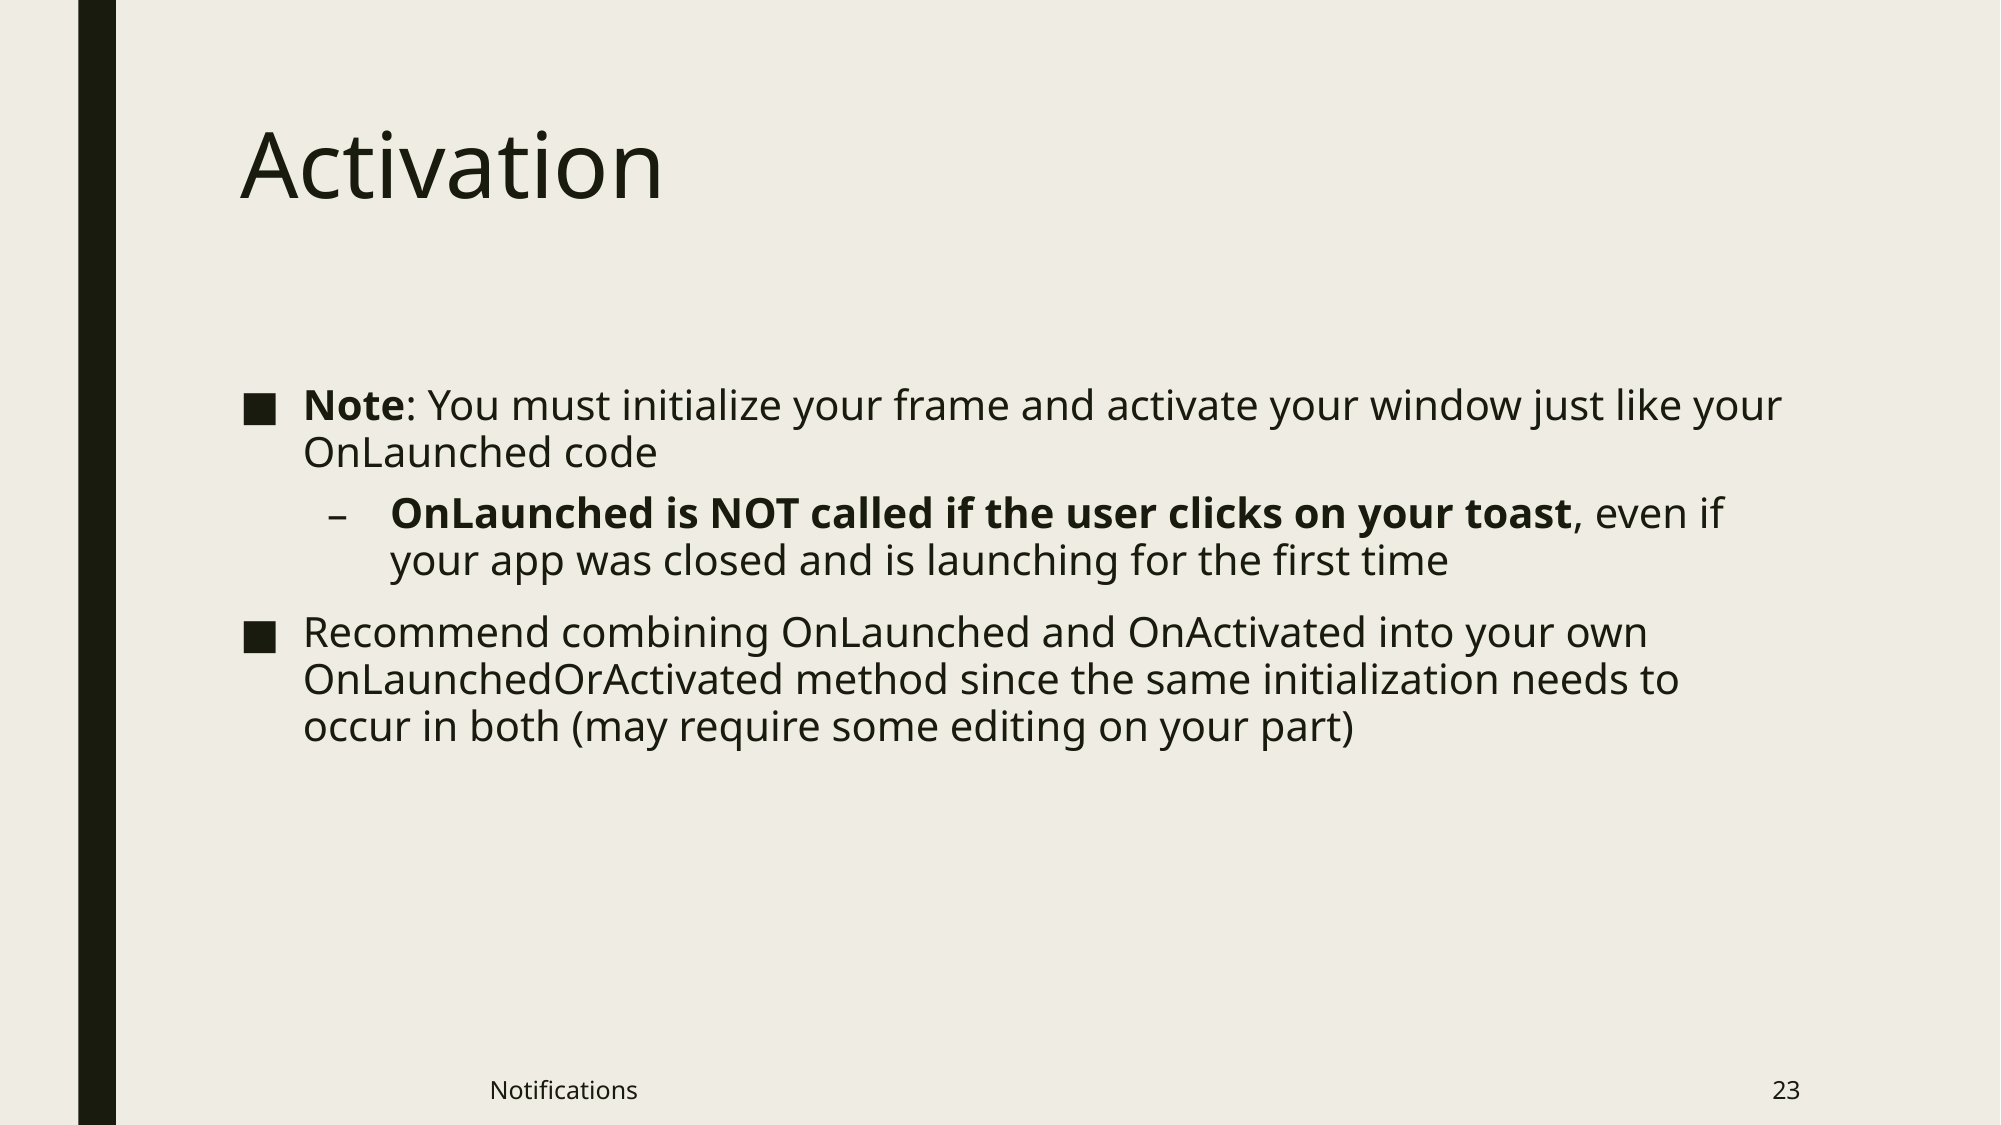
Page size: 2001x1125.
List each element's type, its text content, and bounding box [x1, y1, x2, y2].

title Activation [225, 112, 1800, 357]
list Note: You must initialize your frame and activate your window just like your OnLaunched code OnLaunched is NOT called if the user clicks on your toast, even if your app was closed and is launching for the first time Recommend combining OnLaunched and OnActivated into your own OnLaunchedOrActivated method since the same initialization needs to occur in both (may require some editing on your part) [225, 375, 1800, 963]
slide_number 23 [1553, 1058, 1816, 1125]
footer Notifications [474, 1058, 1505, 1125]
